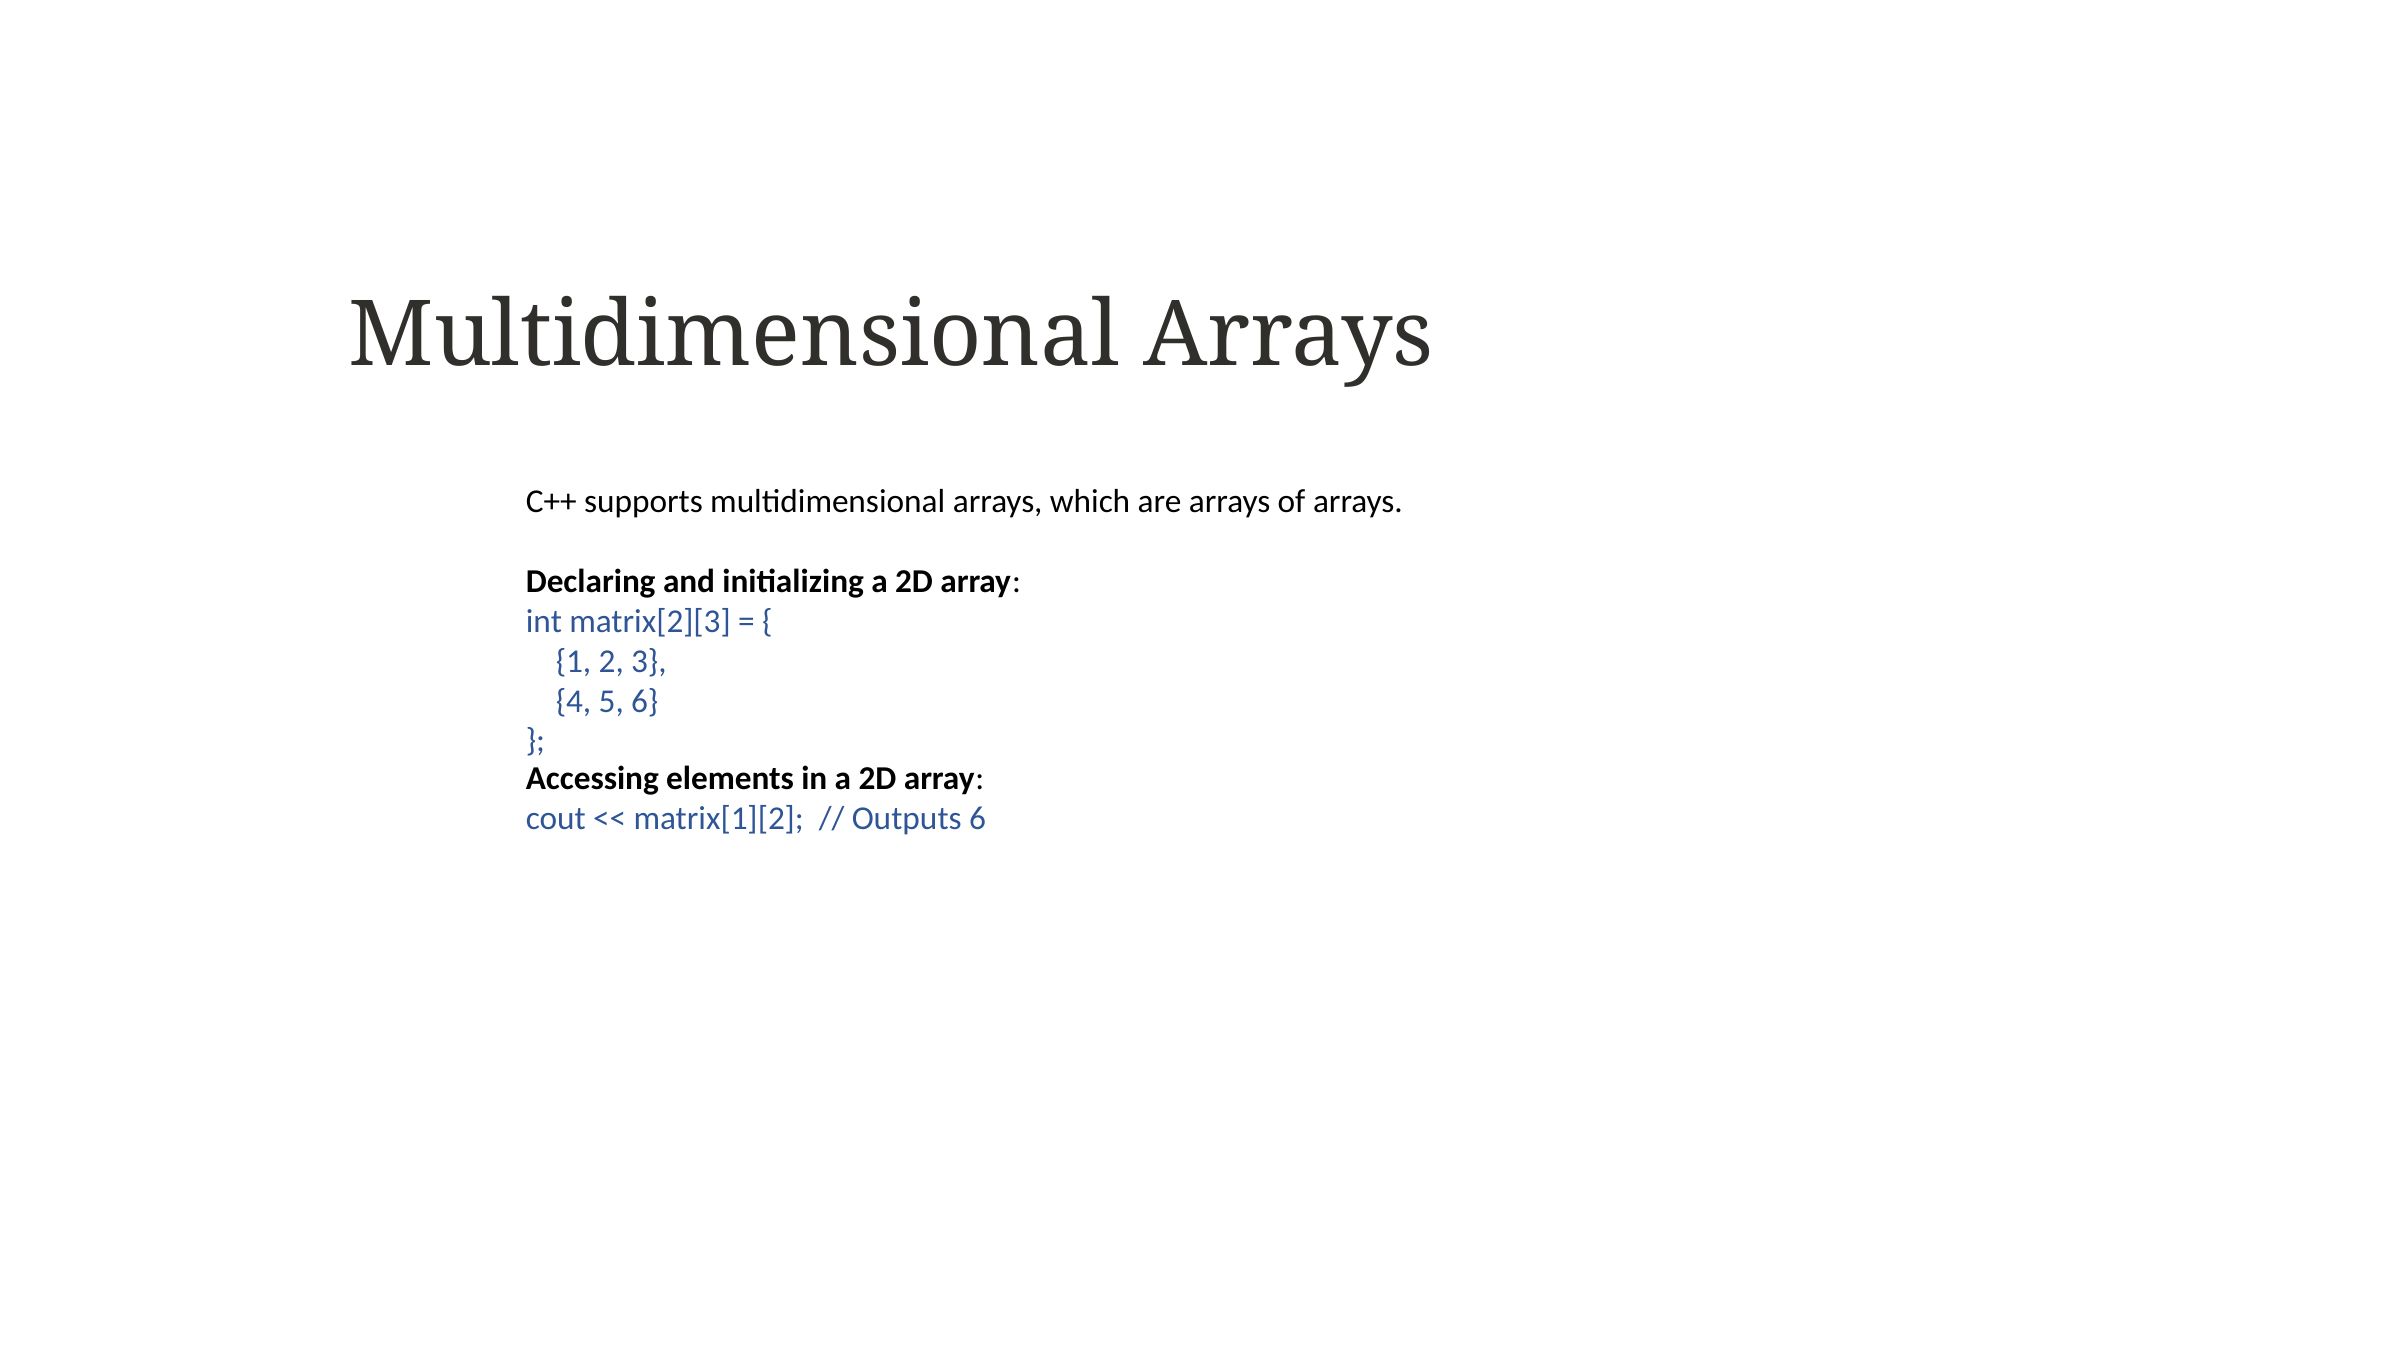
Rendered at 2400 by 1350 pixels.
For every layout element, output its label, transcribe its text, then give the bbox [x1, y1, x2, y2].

text_box Multidimensional Arrays [334, 262, 1350, 377]
text_box Accessing elements in a 2D array: cout << matrix[1][2]; // Outputs 6 [511, 748, 2066, 866]
text_box [511, 675, 2066, 734]
text_box C++ supports multidimensional arrays, which are arrays of arrays. Declaring and initializing a 2D array: int matrix[2][3] = { {1, 2, 3}, {4, 5, 6} }; [511, 471, 2066, 530]
